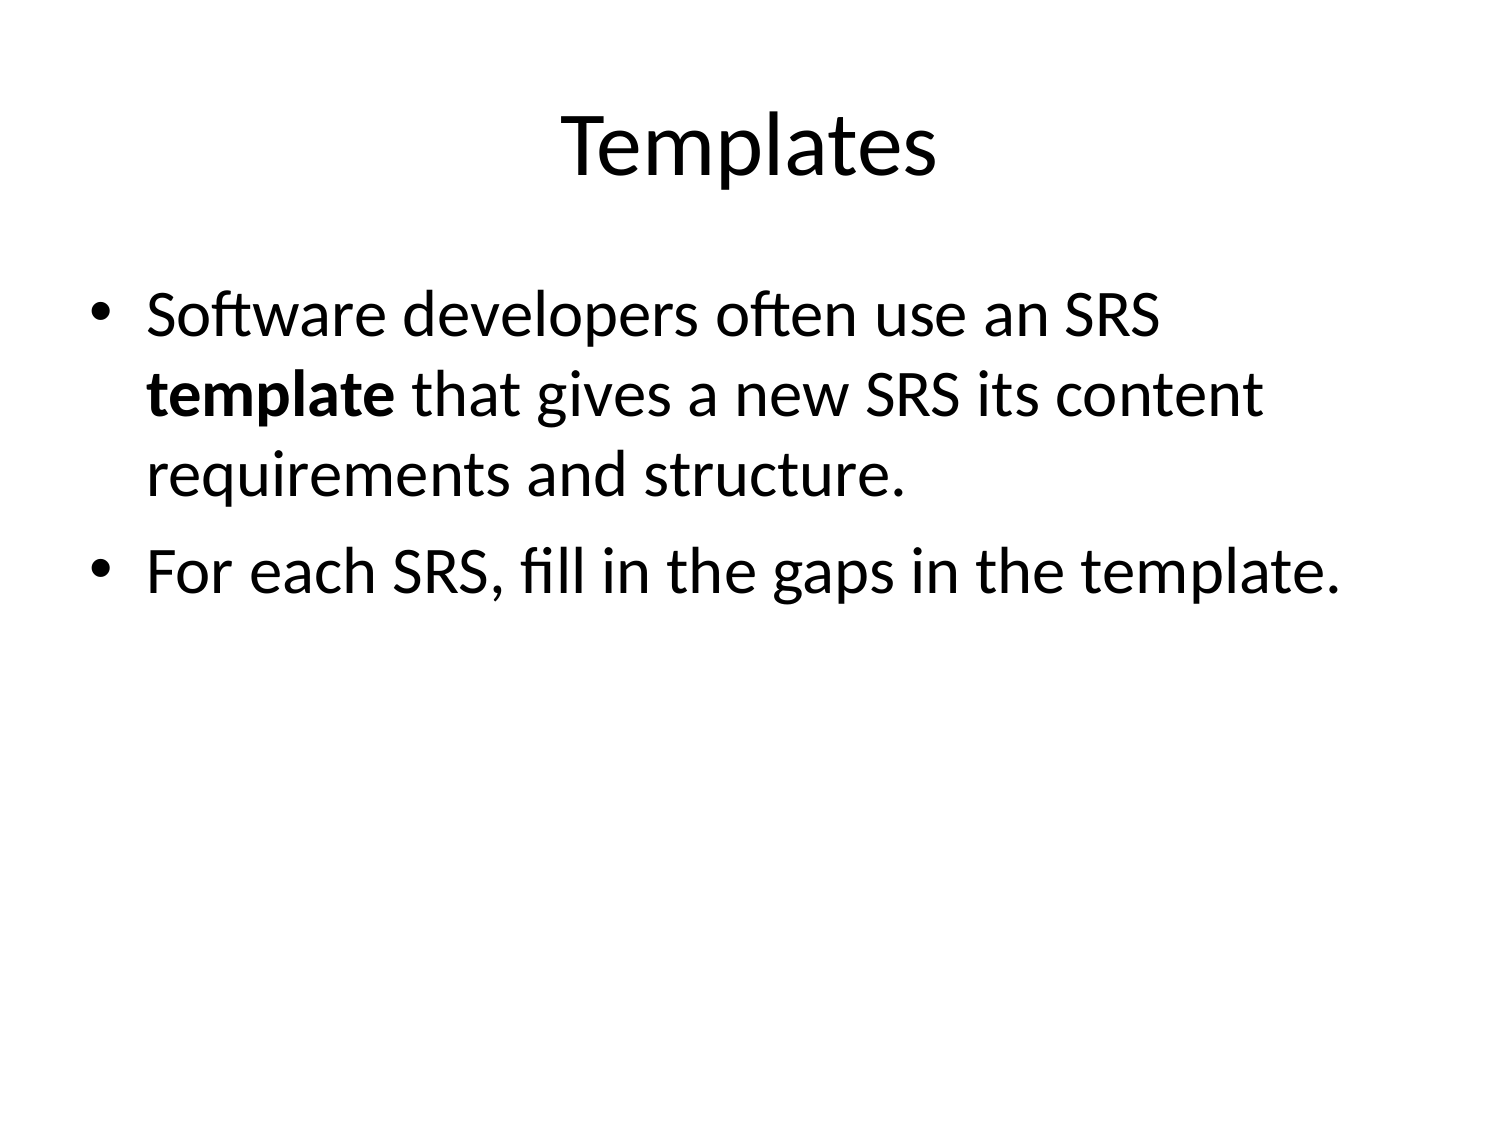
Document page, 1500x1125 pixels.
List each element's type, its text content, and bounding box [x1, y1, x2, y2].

title Templates [75, 45, 1425, 233]
text_box Software developers often use an SRS template that gives a new SRS its content requirements and structure. For each SRS, fill in the gaps in the template. [75, 262, 1425, 1005]
